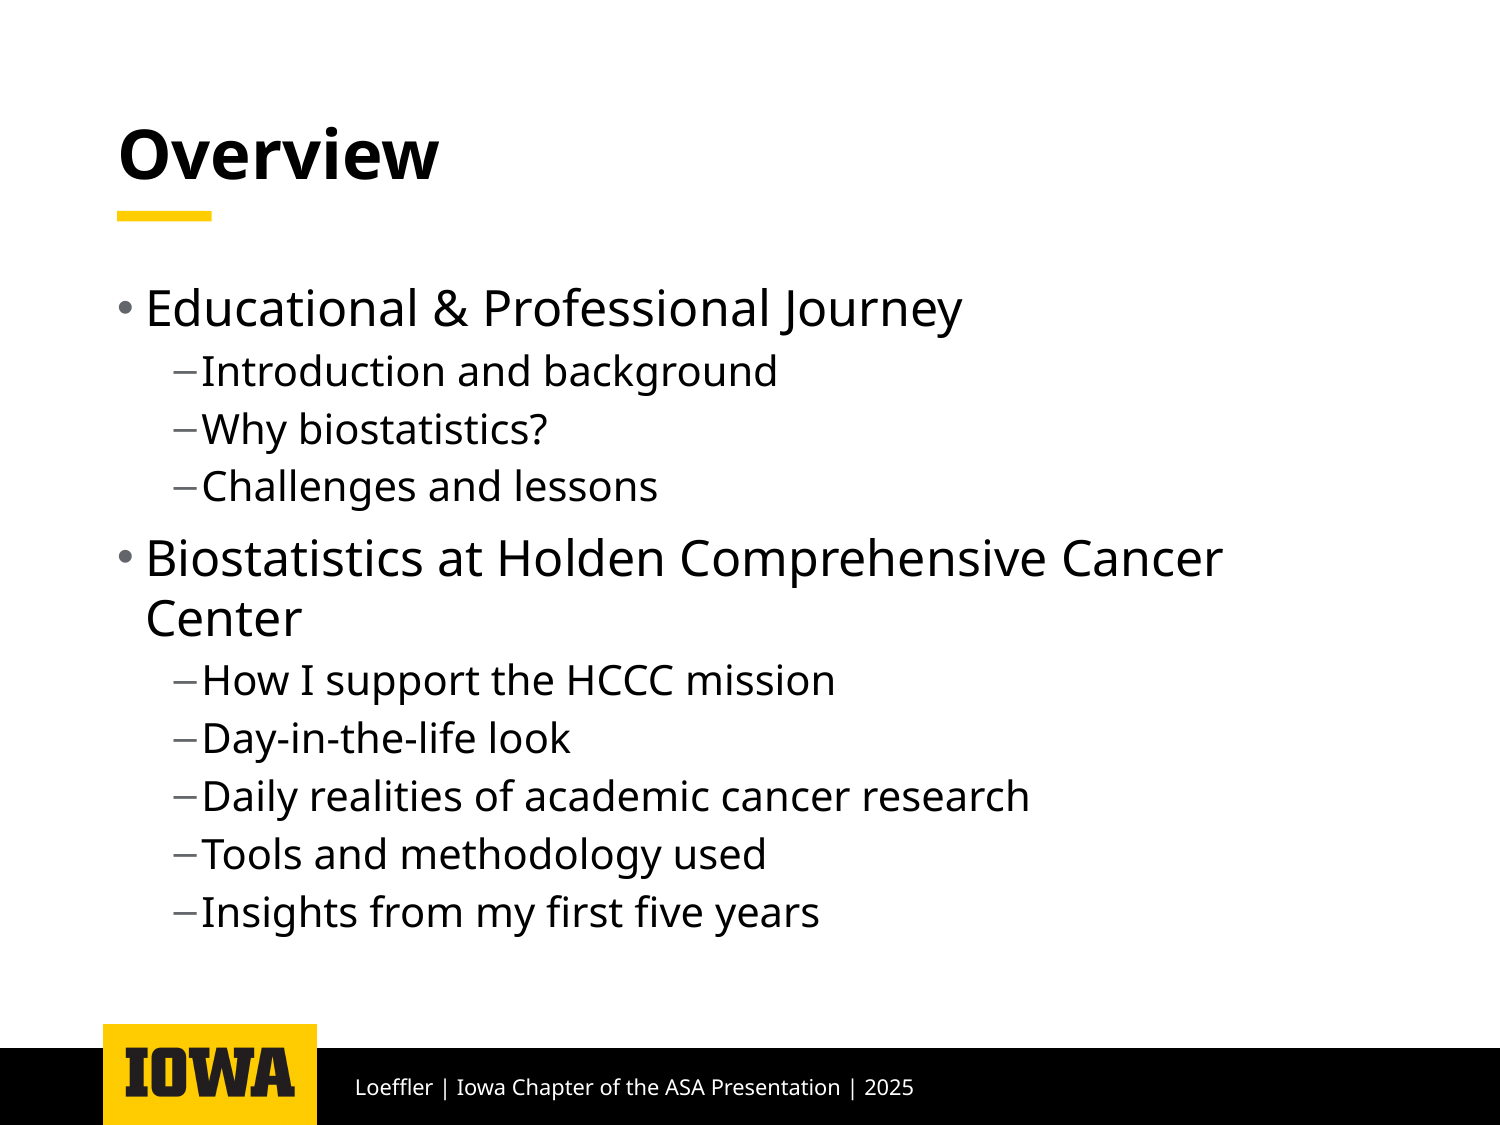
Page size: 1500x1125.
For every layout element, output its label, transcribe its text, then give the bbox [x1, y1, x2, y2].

picture [103, 1024, 317, 1125]
footer Loeffler | Iowa Chapter of the ASA Presentation | 2025 [340, 1056, 1409, 1117]
title Overview [117, 86, 1383, 229]
list Educational & Professional Journey Introduction and background Why biostatistics? Challenges and lessons Biostatistics at Holden Comprehensive Cancer Center How I support the HCCC mission Day-in-the-life look Daily realities of academic cancer research Tools and methodology used Insights from my first five years [117, 276, 1379, 975]
